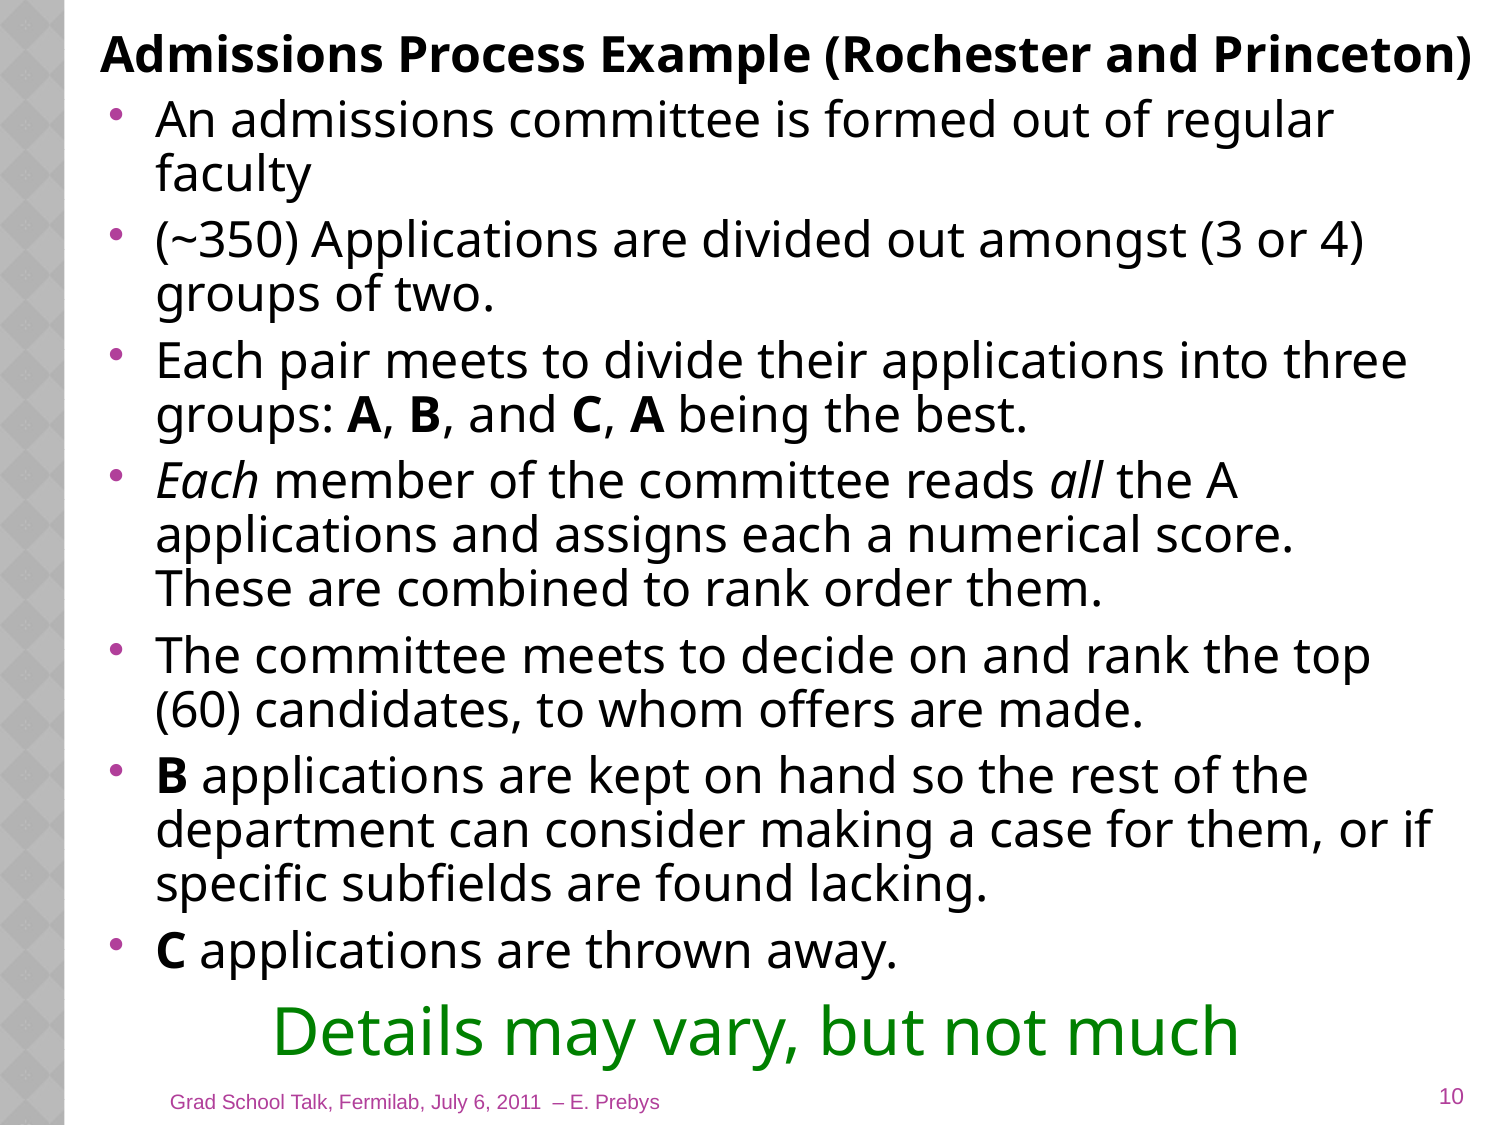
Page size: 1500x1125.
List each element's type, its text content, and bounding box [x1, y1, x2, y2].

slide_number 10 [1367, 1071, 1465, 1110]
title Admissions Process Example (Rochester and Princeton) [92, 27, 1500, 83]
list An admissions committee is formed out of regular faculty (~350) Applications are divided out amongst (3 or 4) groups of two. Each pair meets to divide their applications into three groups: A, B, and C, A being the best. Each member of the committee reads all the A applications and assigns each a numerical score. These are combined to rank order them. The committee meets to decide on and rank the top (60) candidates, to whom offers are made. B applications are kept on hand so the rest of the department can consider making a case for them, or if specific subfields are found lacking. C applications are thrown away. [94, 86, 1450, 828]
footer Grad School Talk, Fermilab, July 6, 2011 – E. Prebys [75, 1075, 675, 1114]
text_box Details may vary, but not much [228, 981, 1286, 1076]
